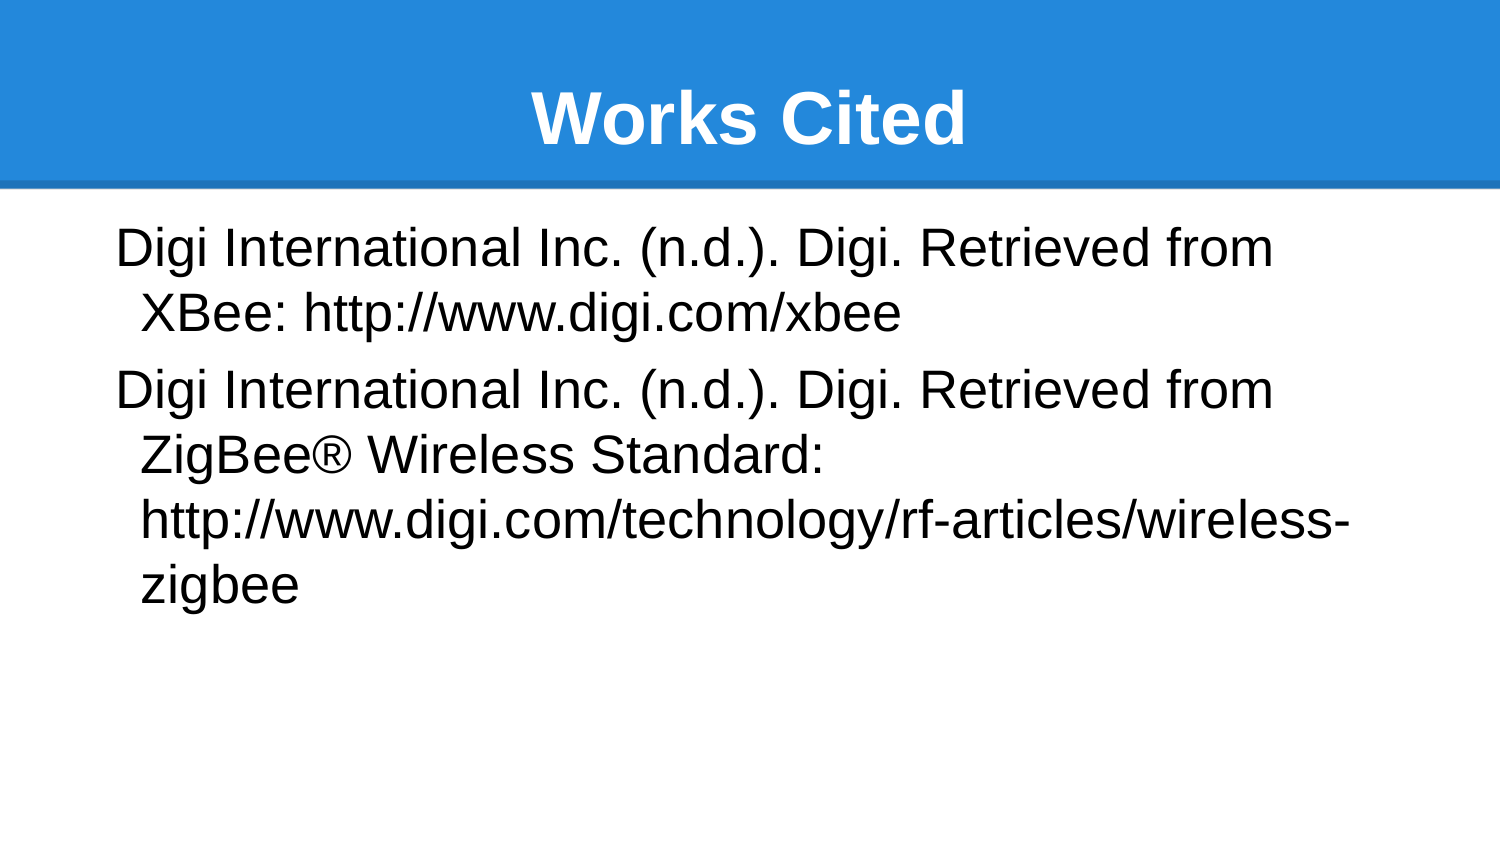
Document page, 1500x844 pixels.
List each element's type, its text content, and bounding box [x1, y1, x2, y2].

title Works Cited [75, 33, 1425, 175]
list Digi International Inc. (n.d.). Digi. Retrieved from XBee: http://www.digi.com/xbee Digi International Inc. (n.d.). Digi. Retrieved from ZigBee® Wireless Standard: http://www.digi.com/technology/rf-articles/wireless-zigbee [69, 196, 1420, 808]
